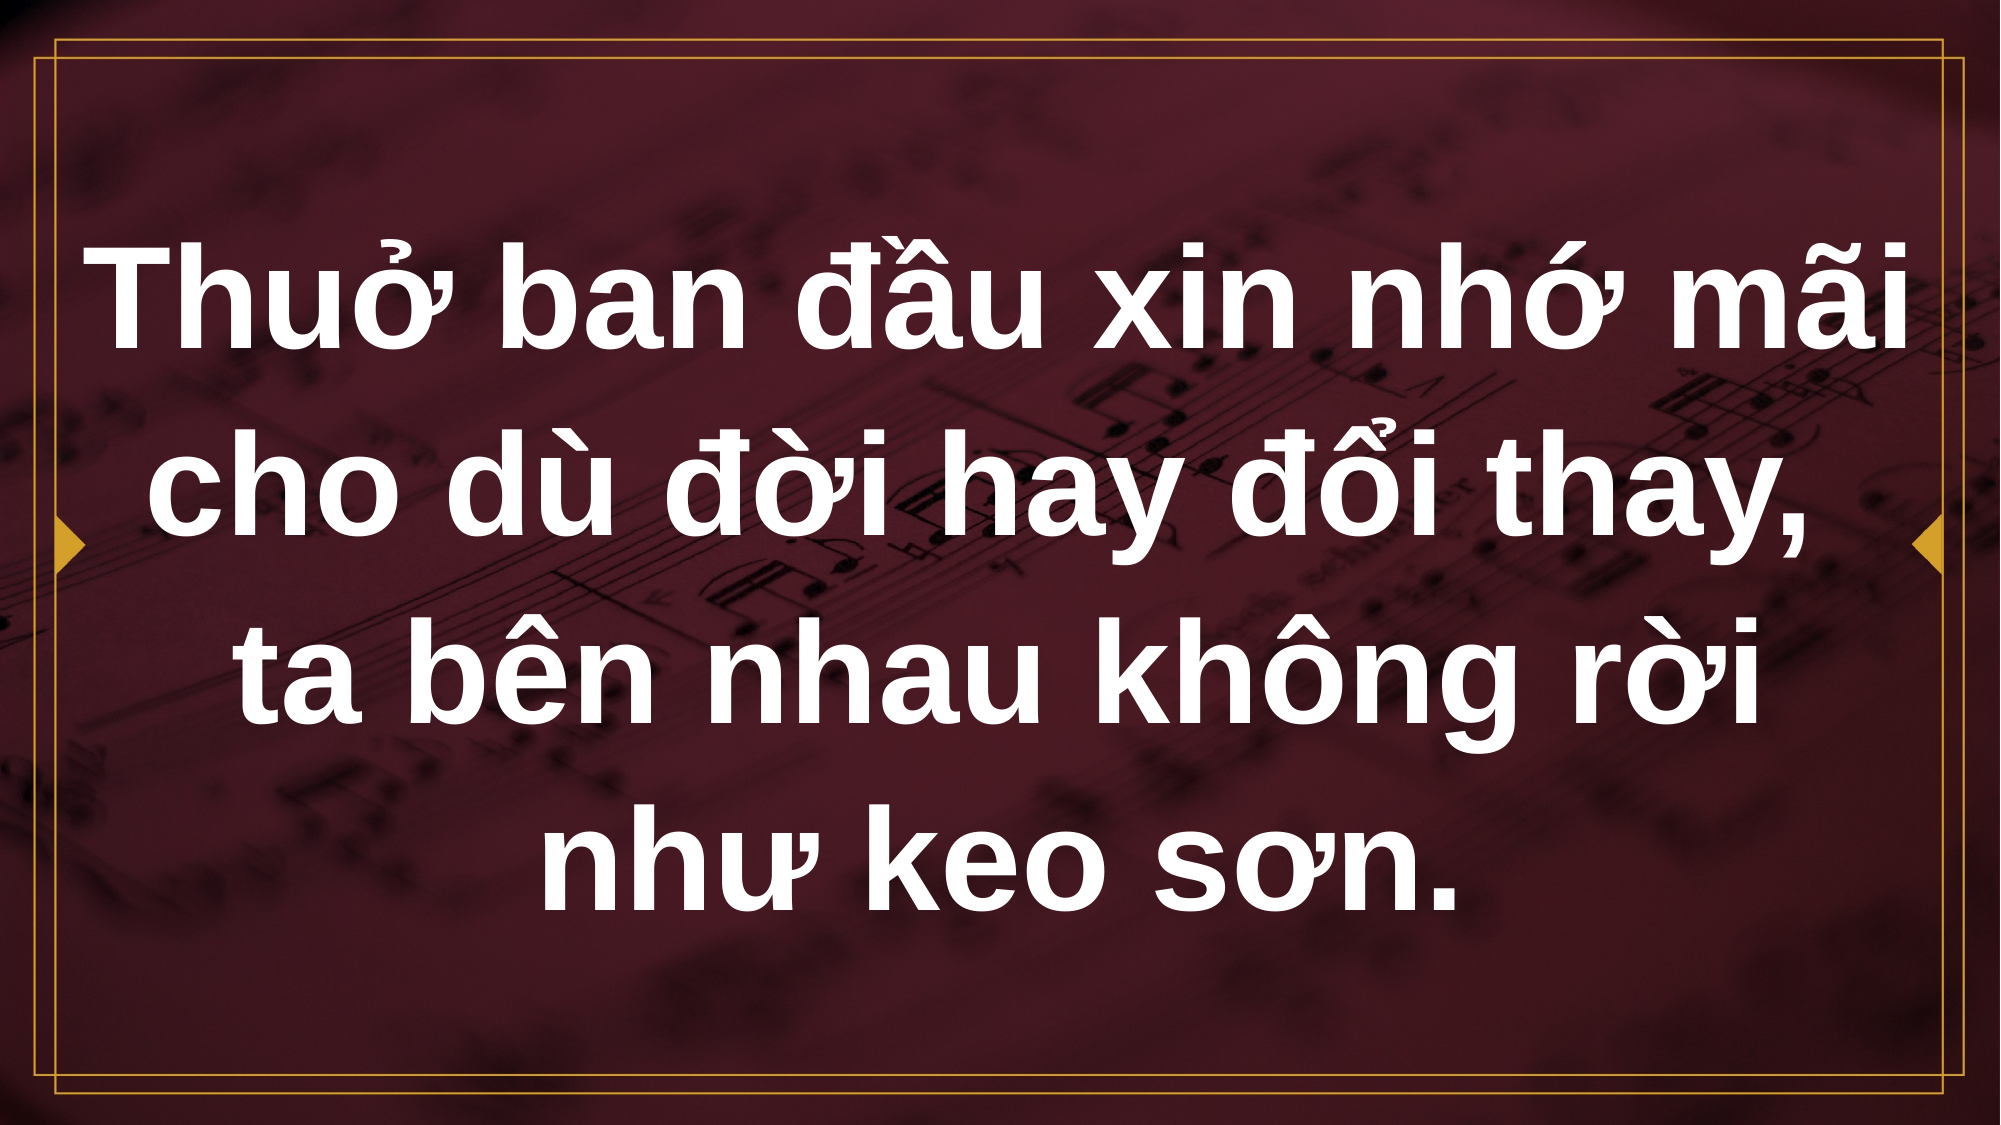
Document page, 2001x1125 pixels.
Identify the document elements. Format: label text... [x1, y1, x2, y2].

title Thuở ban đầu xin nhớ mãi cho dù đời hay đổi thay, ta bên nhau không rời như keo sơn. [55, 53, 1945, 1077]
picture [0, 0, 2000, 1125]
